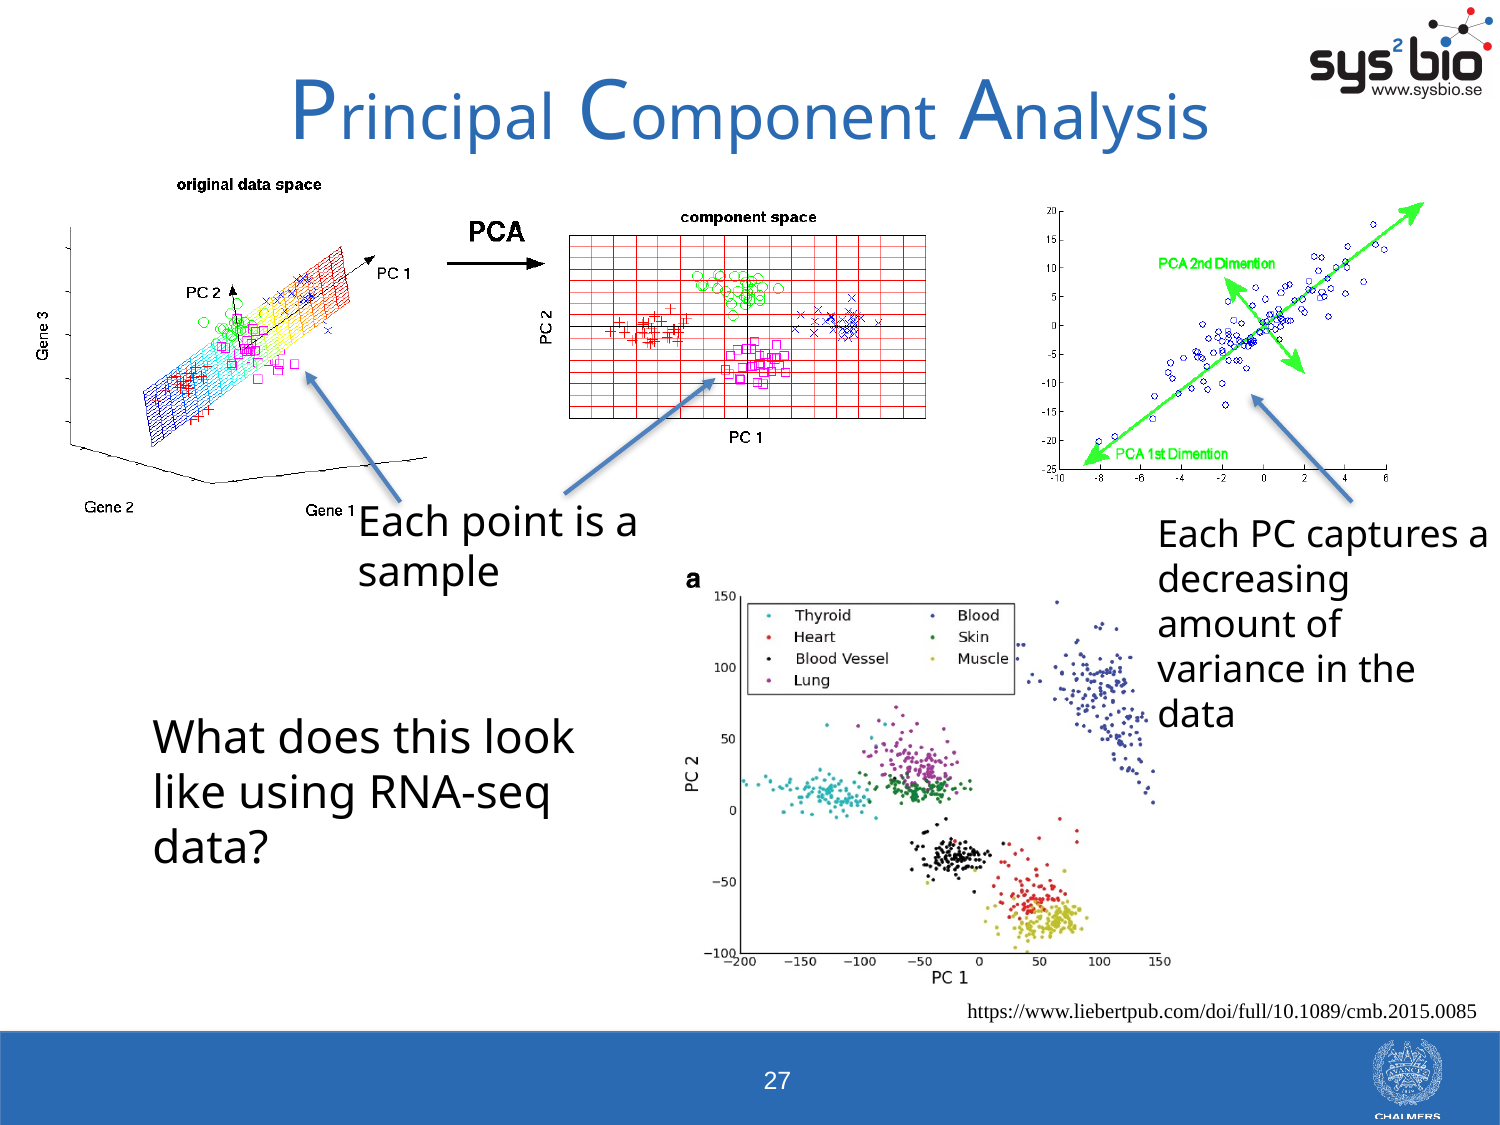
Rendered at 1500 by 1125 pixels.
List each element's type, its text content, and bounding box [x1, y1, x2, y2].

slide_number 27 [602, 745, 953, 1125]
picture [30, 165, 931, 523]
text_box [304, 370, 401, 503]
picture [1004, 186, 1426, 503]
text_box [564, 377, 716, 495]
title Principal Component Analysis [188, 49, 1312, 183]
picture [1310, 7, 1493, 99]
text_box Each point is a sample [350, 531, 689, 603]
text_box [1250, 393, 1353, 503]
text_box Each PC captures a decreasing amount of variance in the data [1149, 502, 1498, 742]
text_box What does this look like using RNA-seq data? [144, 699, 656, 880]
picture [683, 565, 1182, 985]
text_box https://www.liebertpub.com/doi/full/10.1089/cmb.2015.0085 [953, 989, 1500, 1030]
